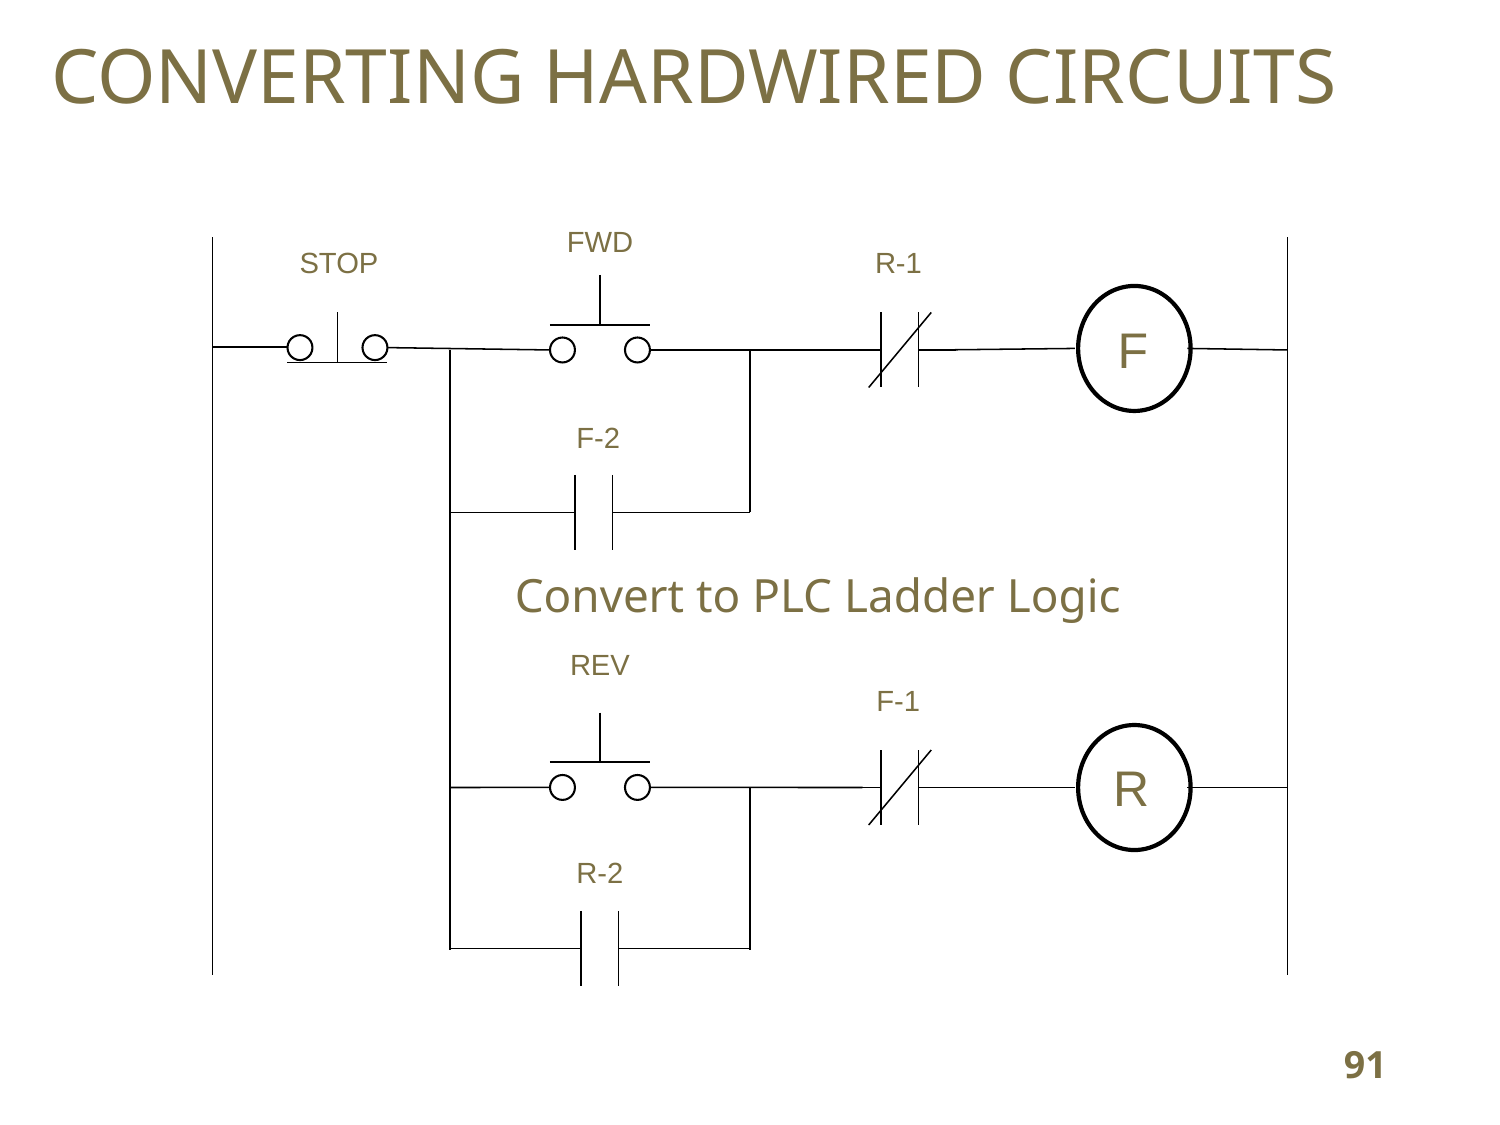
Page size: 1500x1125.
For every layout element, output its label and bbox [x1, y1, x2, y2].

text_box [543, 215, 657, 266]
text_box [212, 237, 1400, 987]
text_box [37, 22, 1418, 125]
text_box [282, 237, 396, 288]
slide_number [1330, 1051, 1490, 1098]
text_box [842, 237, 955, 288]
